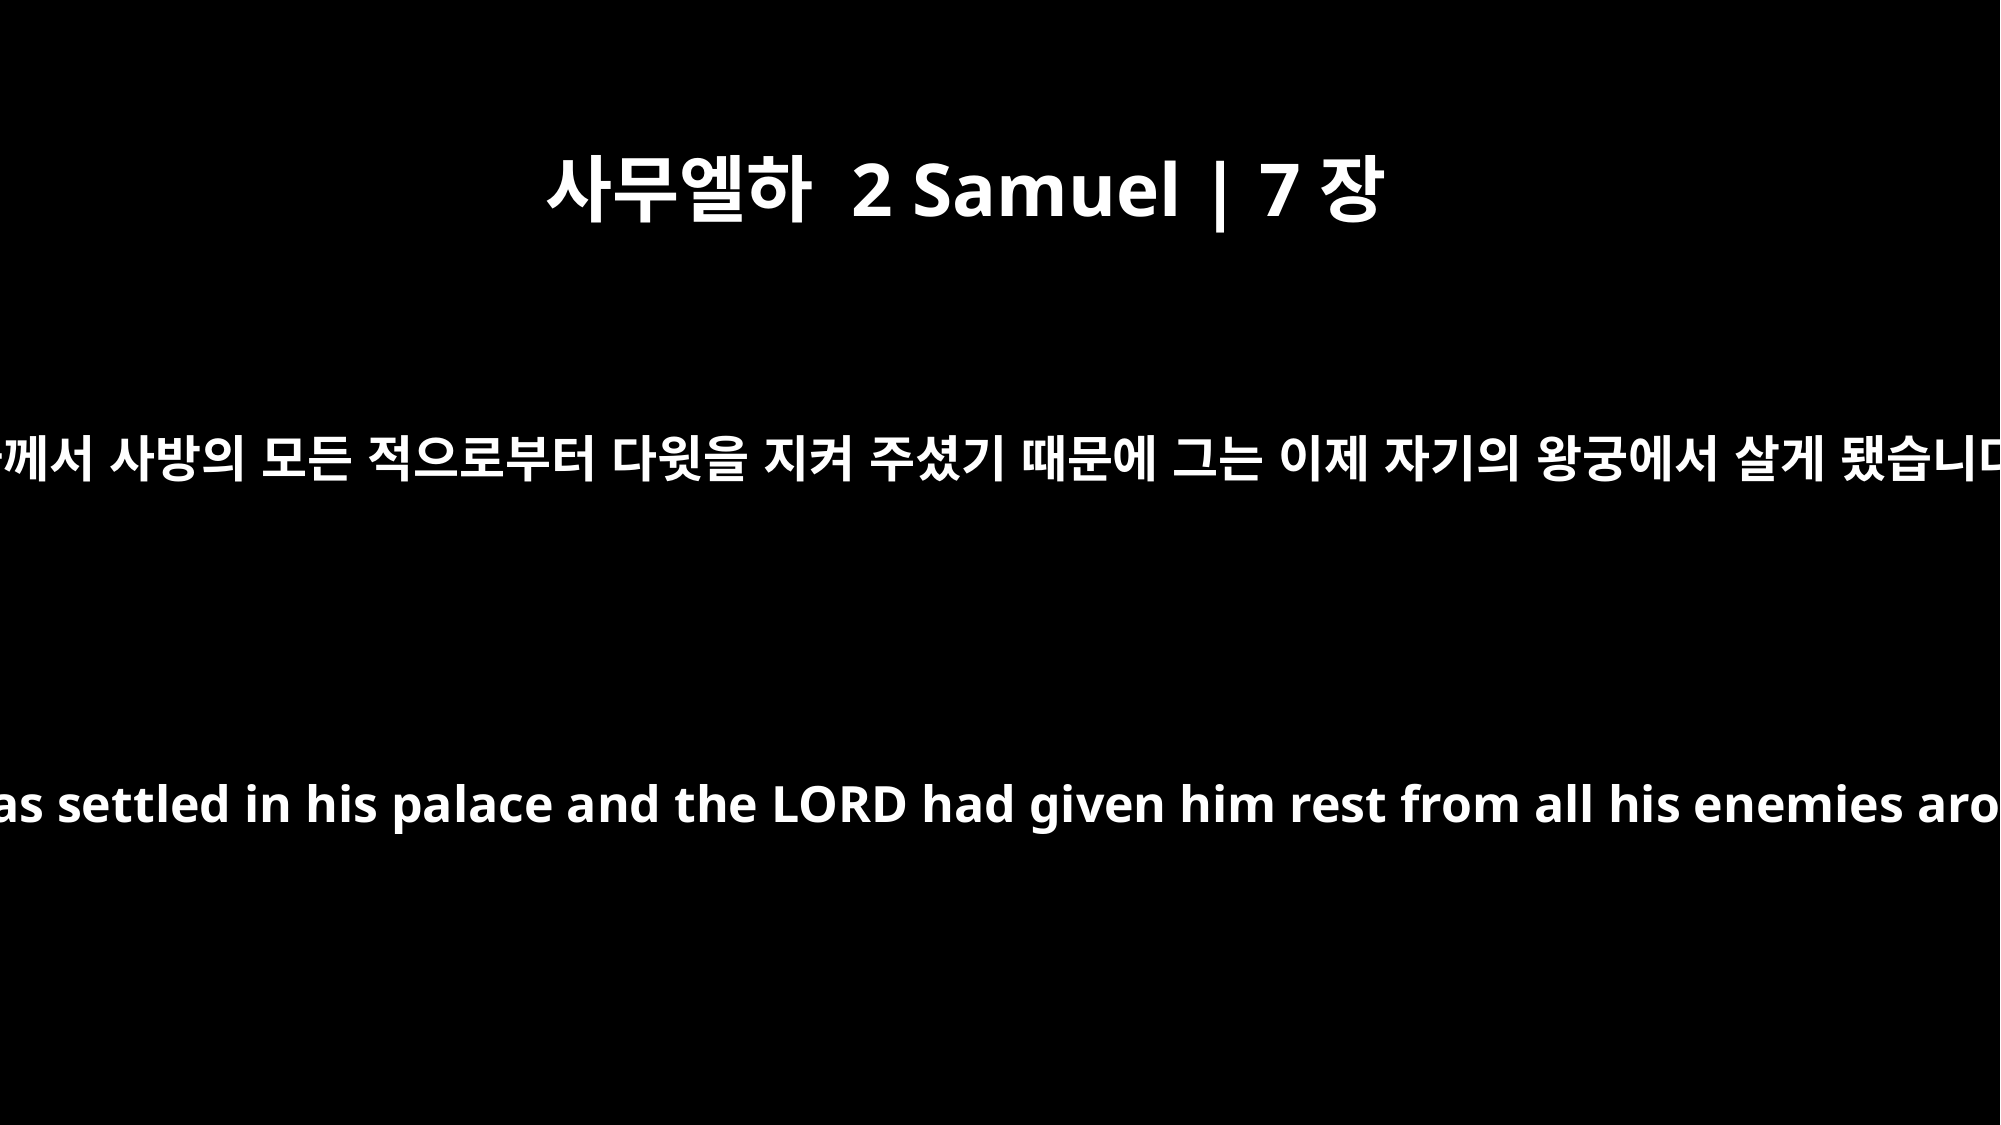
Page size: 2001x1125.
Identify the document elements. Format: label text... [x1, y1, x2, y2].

text_box ﻿1 여호와께서 사방의 모든 적으로부터 다윗을 지켜 주셨기 때문에 그는 이제 자기의 왕궁에서 살게 됐습니다. [0, 359, 2000, 495]
text_box 사무엘하 2 Samuel | 7장 [530, 136, 1402, 239]
text_box After the king was settled in his palace and the LORD had given him rest from all his enemies around him, [0, 764, 2000, 840]
